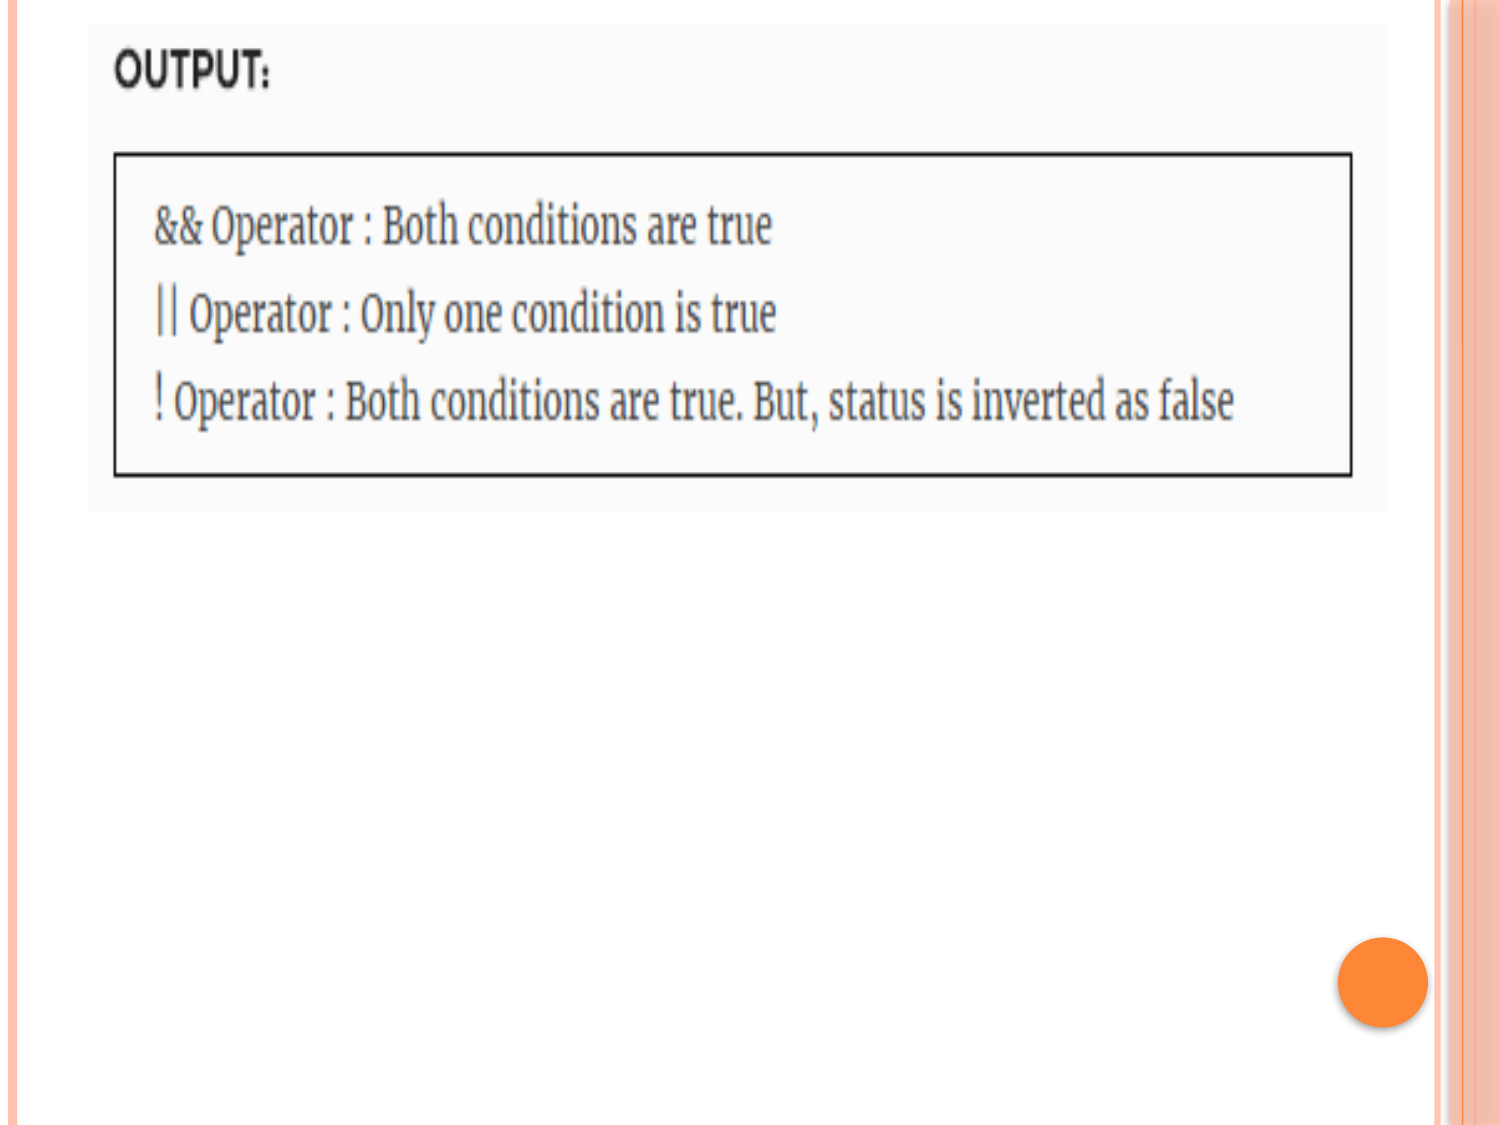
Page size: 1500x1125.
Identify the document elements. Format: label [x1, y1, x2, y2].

picture [86, 24, 1388, 513]
